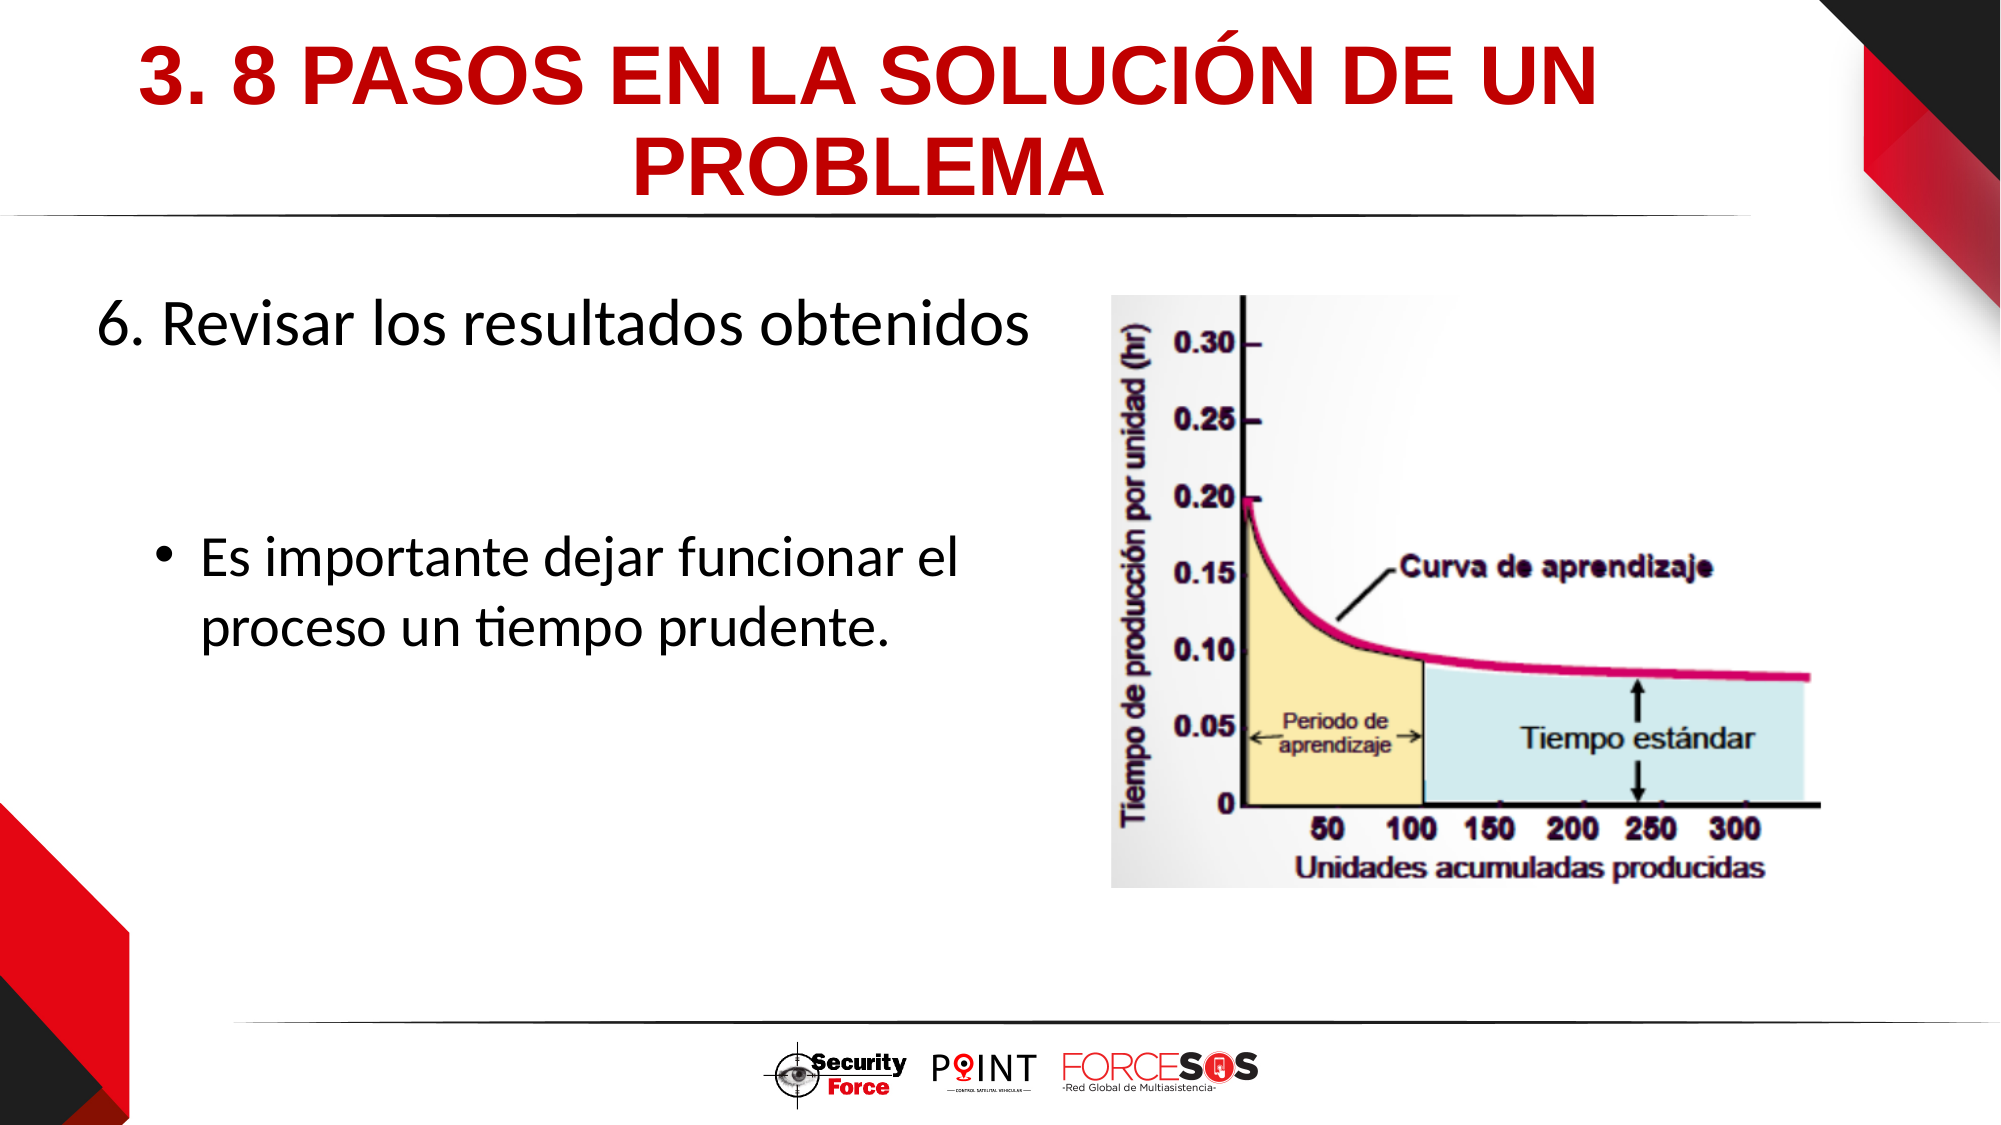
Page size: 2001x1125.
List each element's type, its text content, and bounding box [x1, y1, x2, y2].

title 3. 8 PASOS EN LA SOLUCIÓN DE UN PROBLEMA [88, 72, 1651, 221]
picture [0, 0, 2001, 1125]
text_box 6. Revisar los resultados obtenidos Es importante dejar funcionar el proceso un tiempo prudente. [88, 271, 1111, 666]
